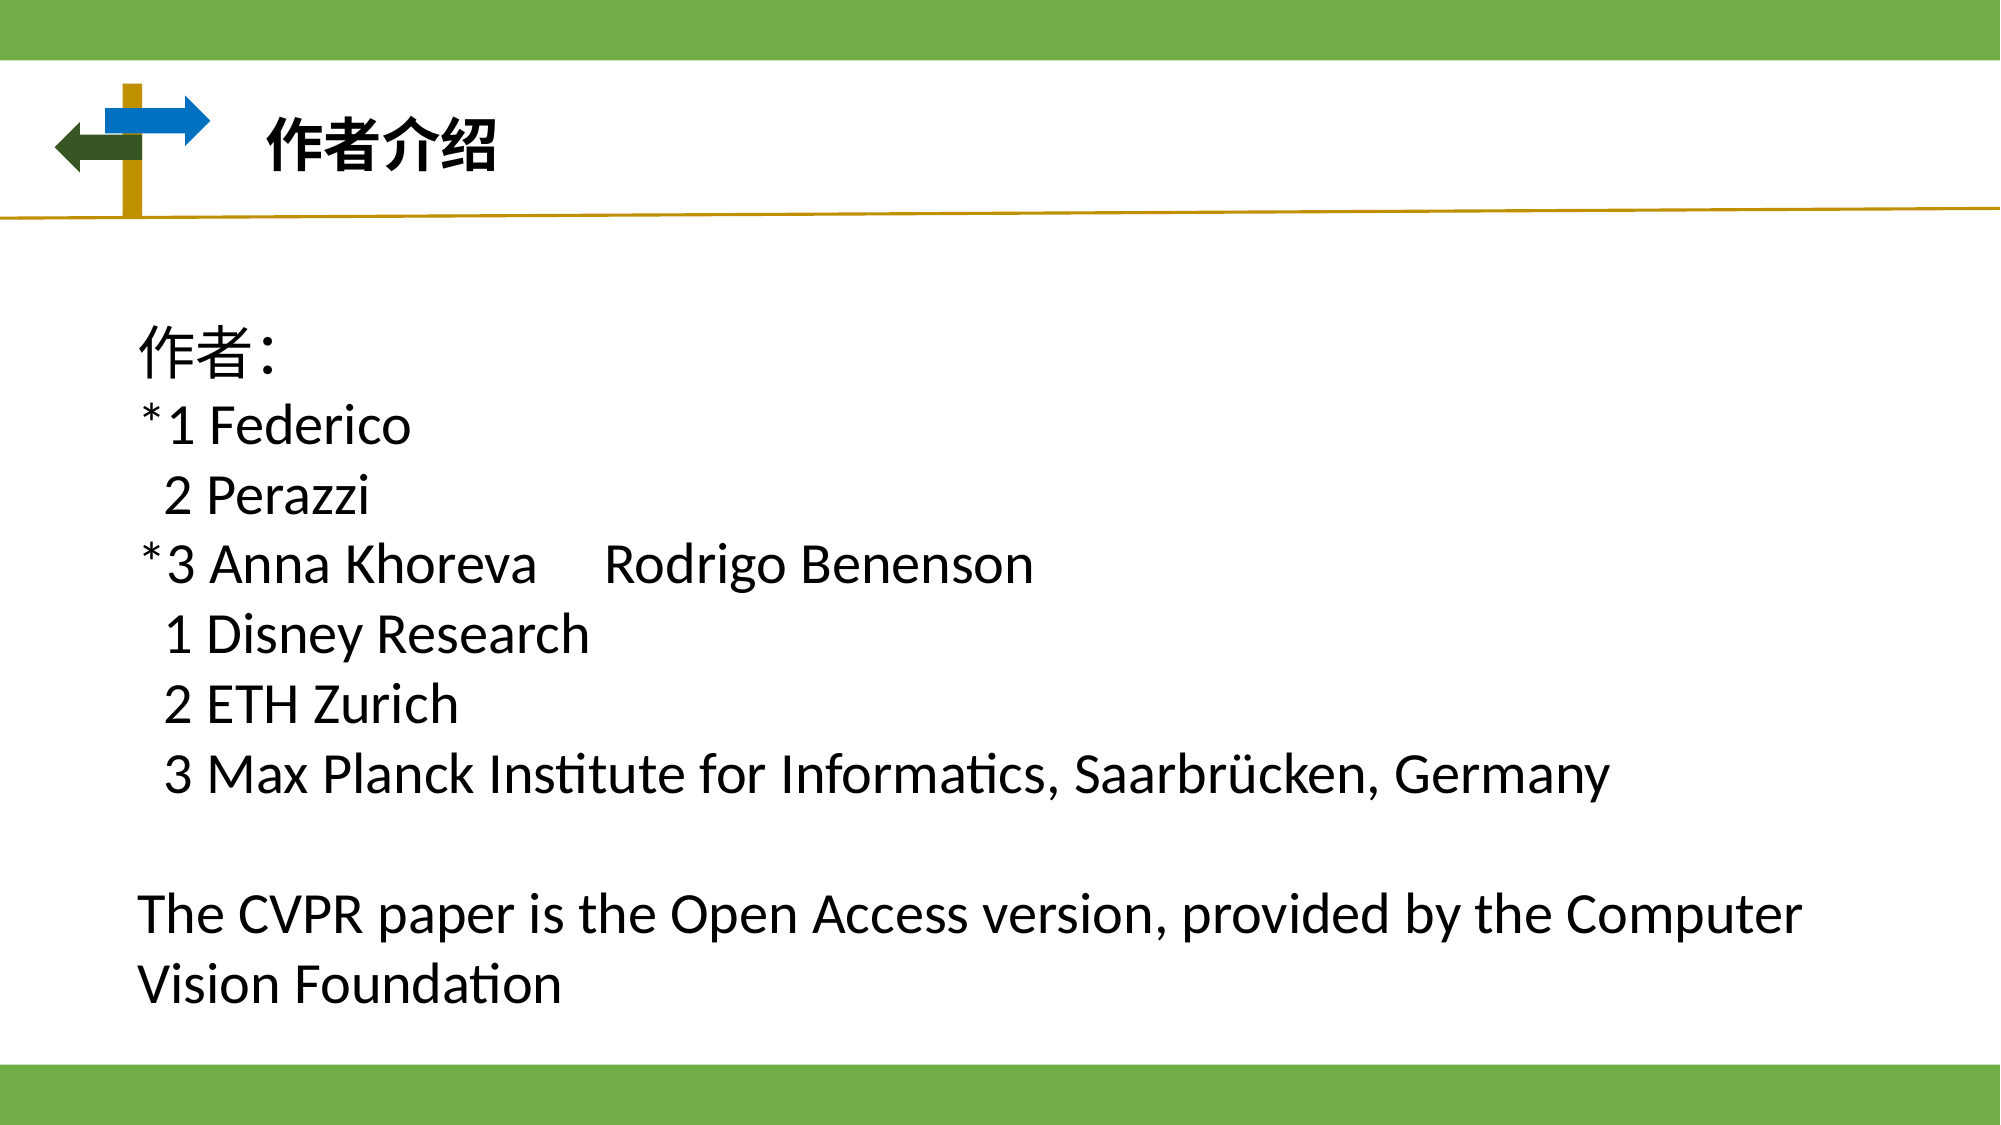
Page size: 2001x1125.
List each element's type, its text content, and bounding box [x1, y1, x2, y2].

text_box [0, 208, 2000, 219]
text_box 作者介绍 [250, 100, 514, 186]
text_box 作者： *1 Federico 2 Perazzi *3 Anna Khoreva Rodrigo Benenson 1 Disney Research 2 ETH Zurich 3 Max Planck Institute for Informatics, Saarbrücken, Germany The CVPR paper is the Open Access version, provided by the Computer Vision Foundation [122, 308, 1944, 1023]
text_box [104, 92, 212, 149]
text_box [122, 161, 143, 208]
text_box [53, 119, 144, 176]
text_box [122, 83, 143, 106]
